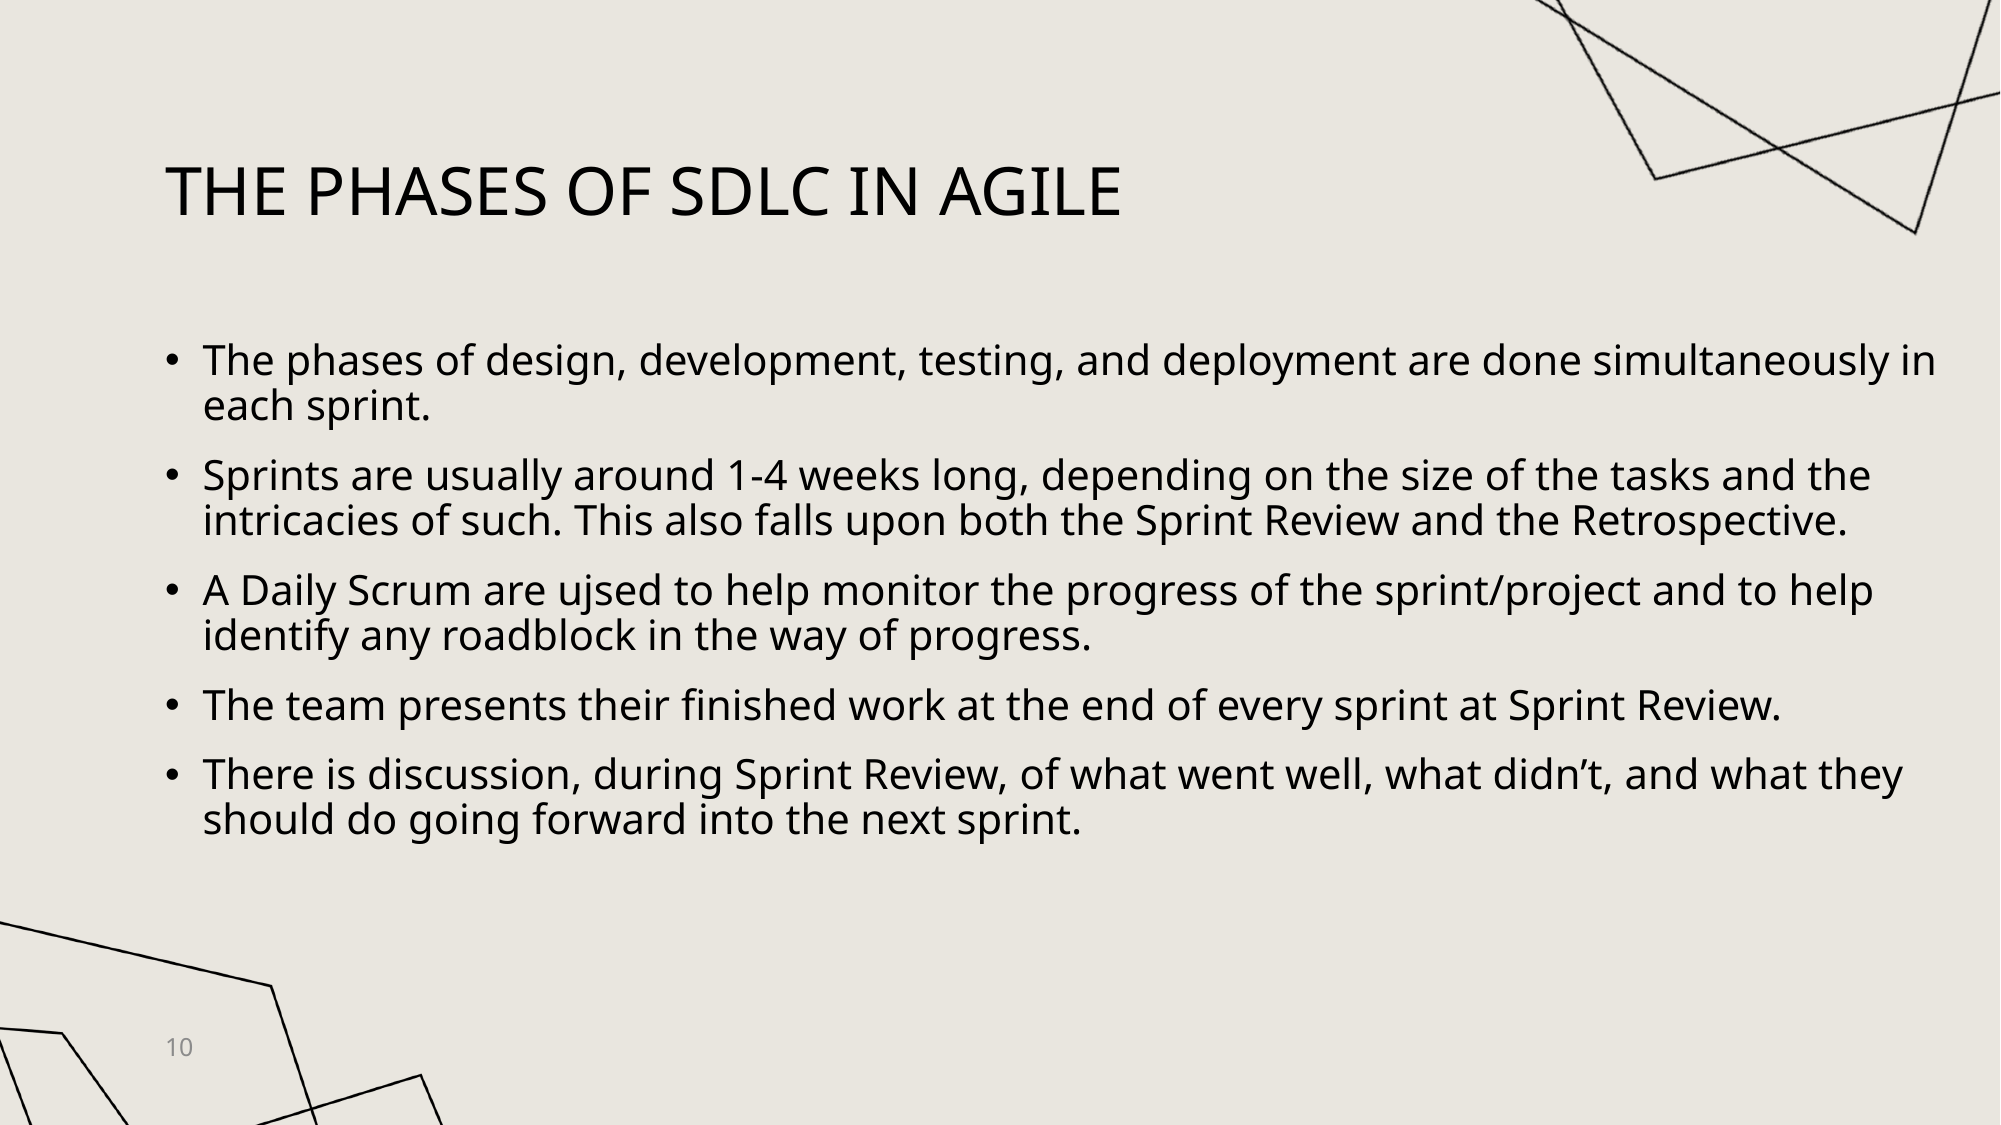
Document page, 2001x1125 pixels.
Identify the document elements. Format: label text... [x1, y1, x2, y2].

picture [0, 900, 541, 1125]
picture [1509, 0, 2001, 249]
slide_number 10 [150, 1024, 254, 1074]
list The phases of design, development, testing, and deployment are done simultaneously in each sprint. Sprints are usually around 1-4 weeks long, depending on the size of the tasks and the intricacies of such. This also falls upon both the Sprint Review and the Retrospective. A Daily Scrum are ujsed to help monitor the progress of the sprint/project and to help identify any roadblock in the way of progress. The team presents their finished work at the end of every sprint at Sprint Review. There is discussion, during Sprint Review, of what went well, what didn’t, and what they should do going forward into the next sprint. [150, 331, 1955, 947]
title The Phases of SDLC in AGILE [150, 59, 1850, 328]
